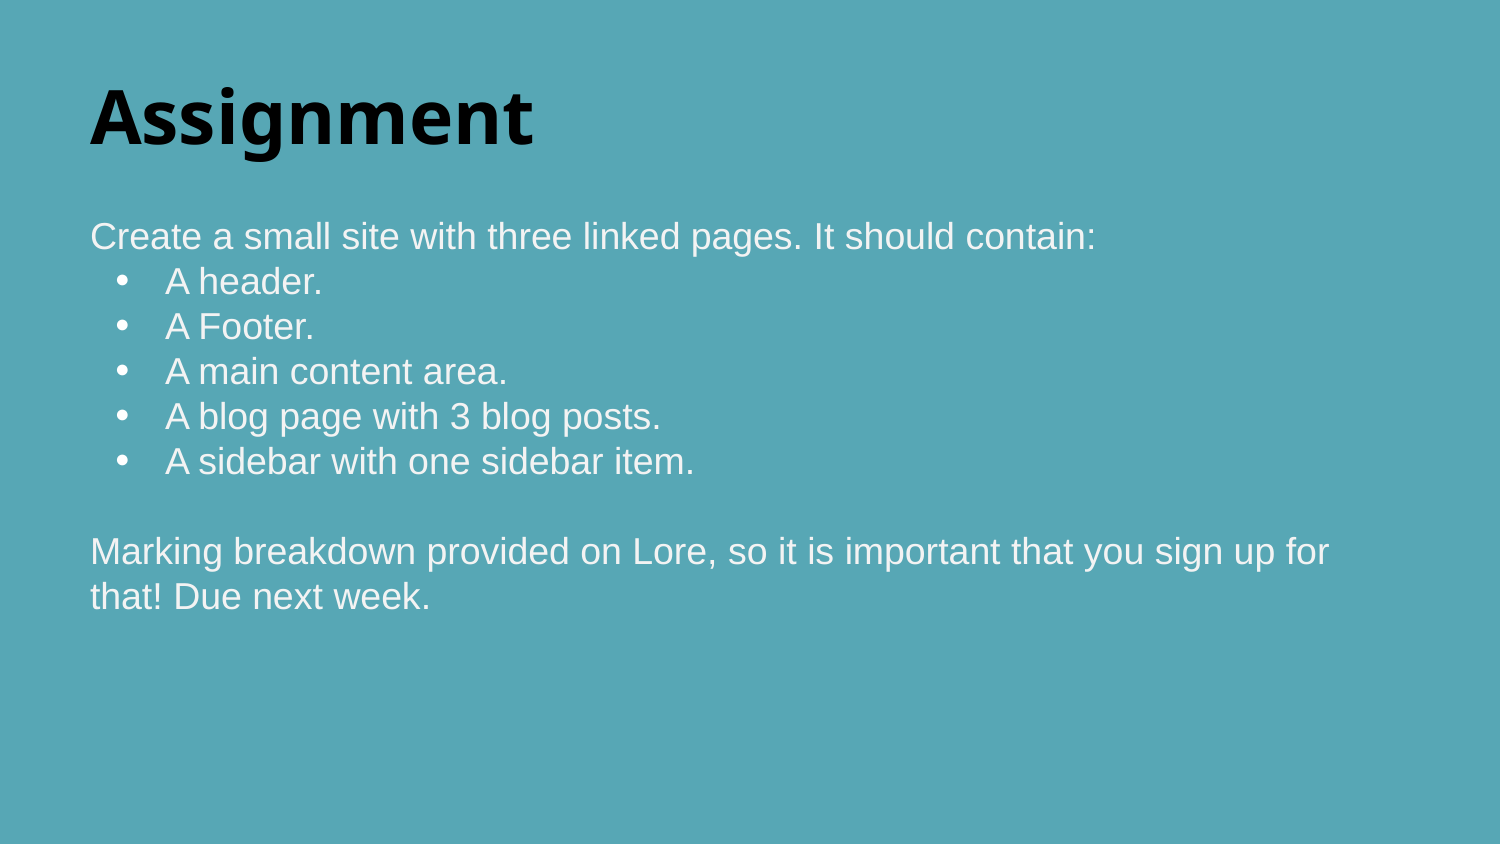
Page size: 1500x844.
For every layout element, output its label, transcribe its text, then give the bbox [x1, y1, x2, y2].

list Create a small site with three linked pages. It should contain: A header. A Footer. A main content area. A blog page with 3 blog posts. A sidebar with one sidebar item. Marking breakdown provided on Lore, so it is important that you sign up for that! Due next week. [75, 196, 1425, 808]
title Assignment [75, 33, 1425, 175]
